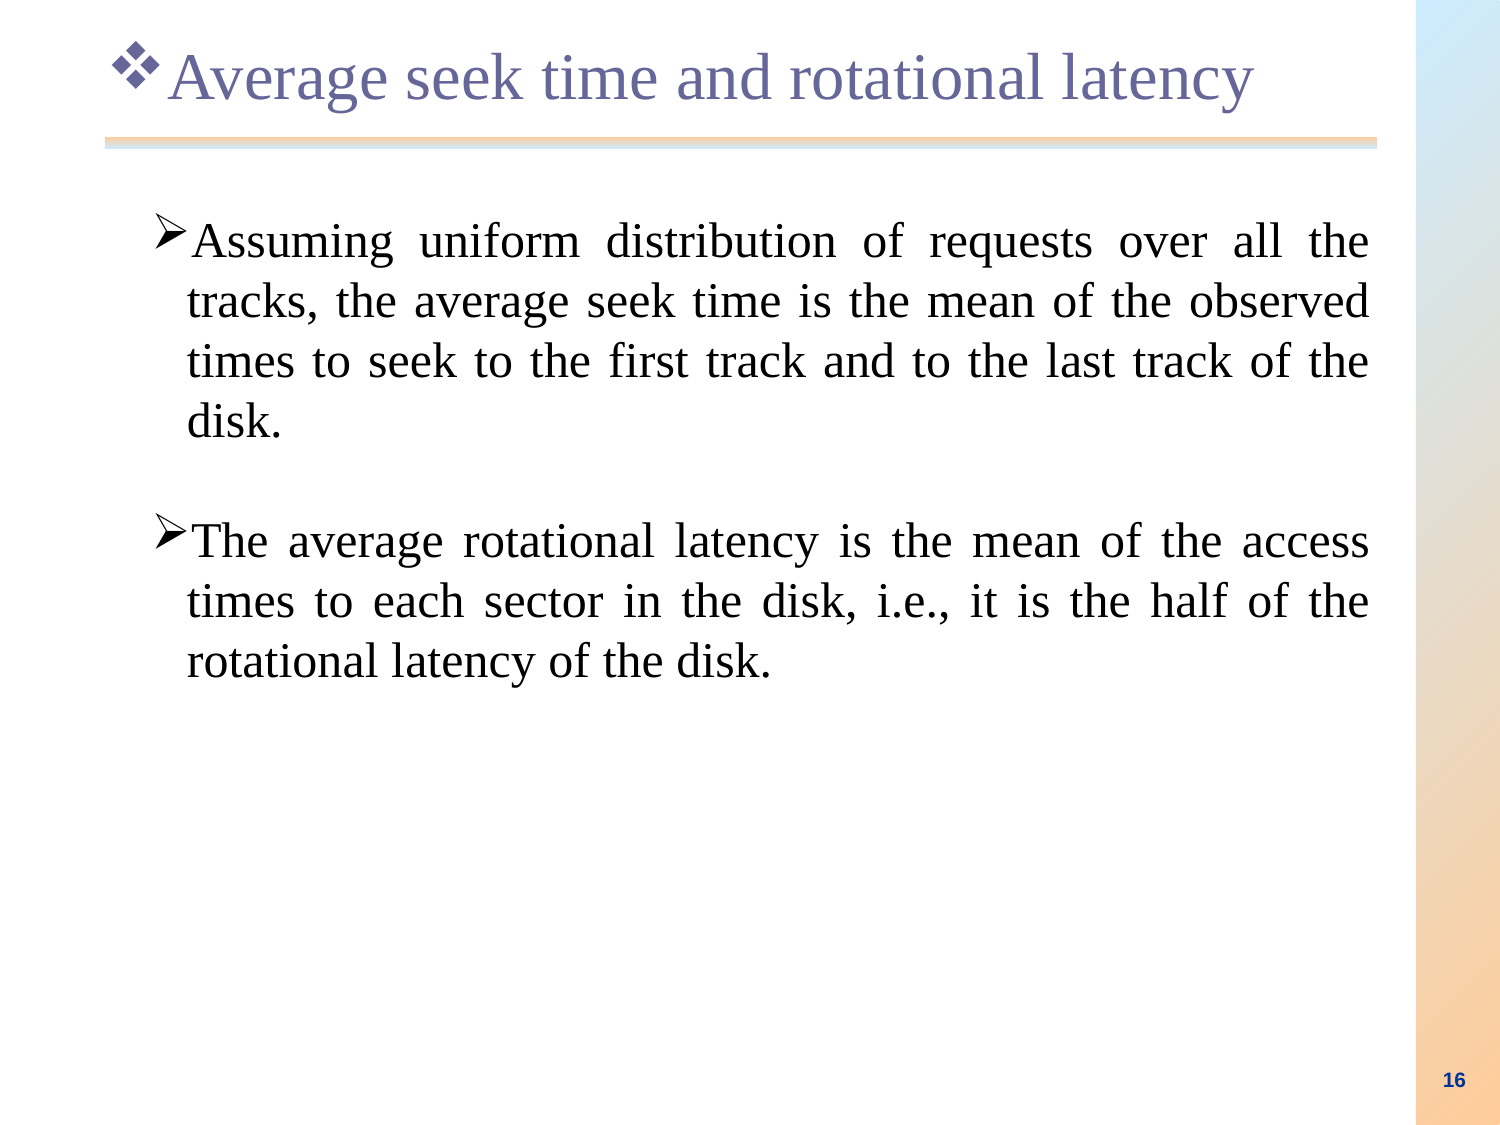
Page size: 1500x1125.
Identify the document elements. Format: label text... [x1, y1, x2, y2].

text_box Average seek time and rotational latency [91, 26, 1367, 152]
text_box Assuming uniform distribution of requests over all the tracks, the average seek time is the mean of the observed times to seek to the first track and to the last track of the disk. The average rotational latency is the mean of the access times to each sector in the disk, i.e., it is the half of the rotational latency of the disk. [136, 140, 1386, 696]
